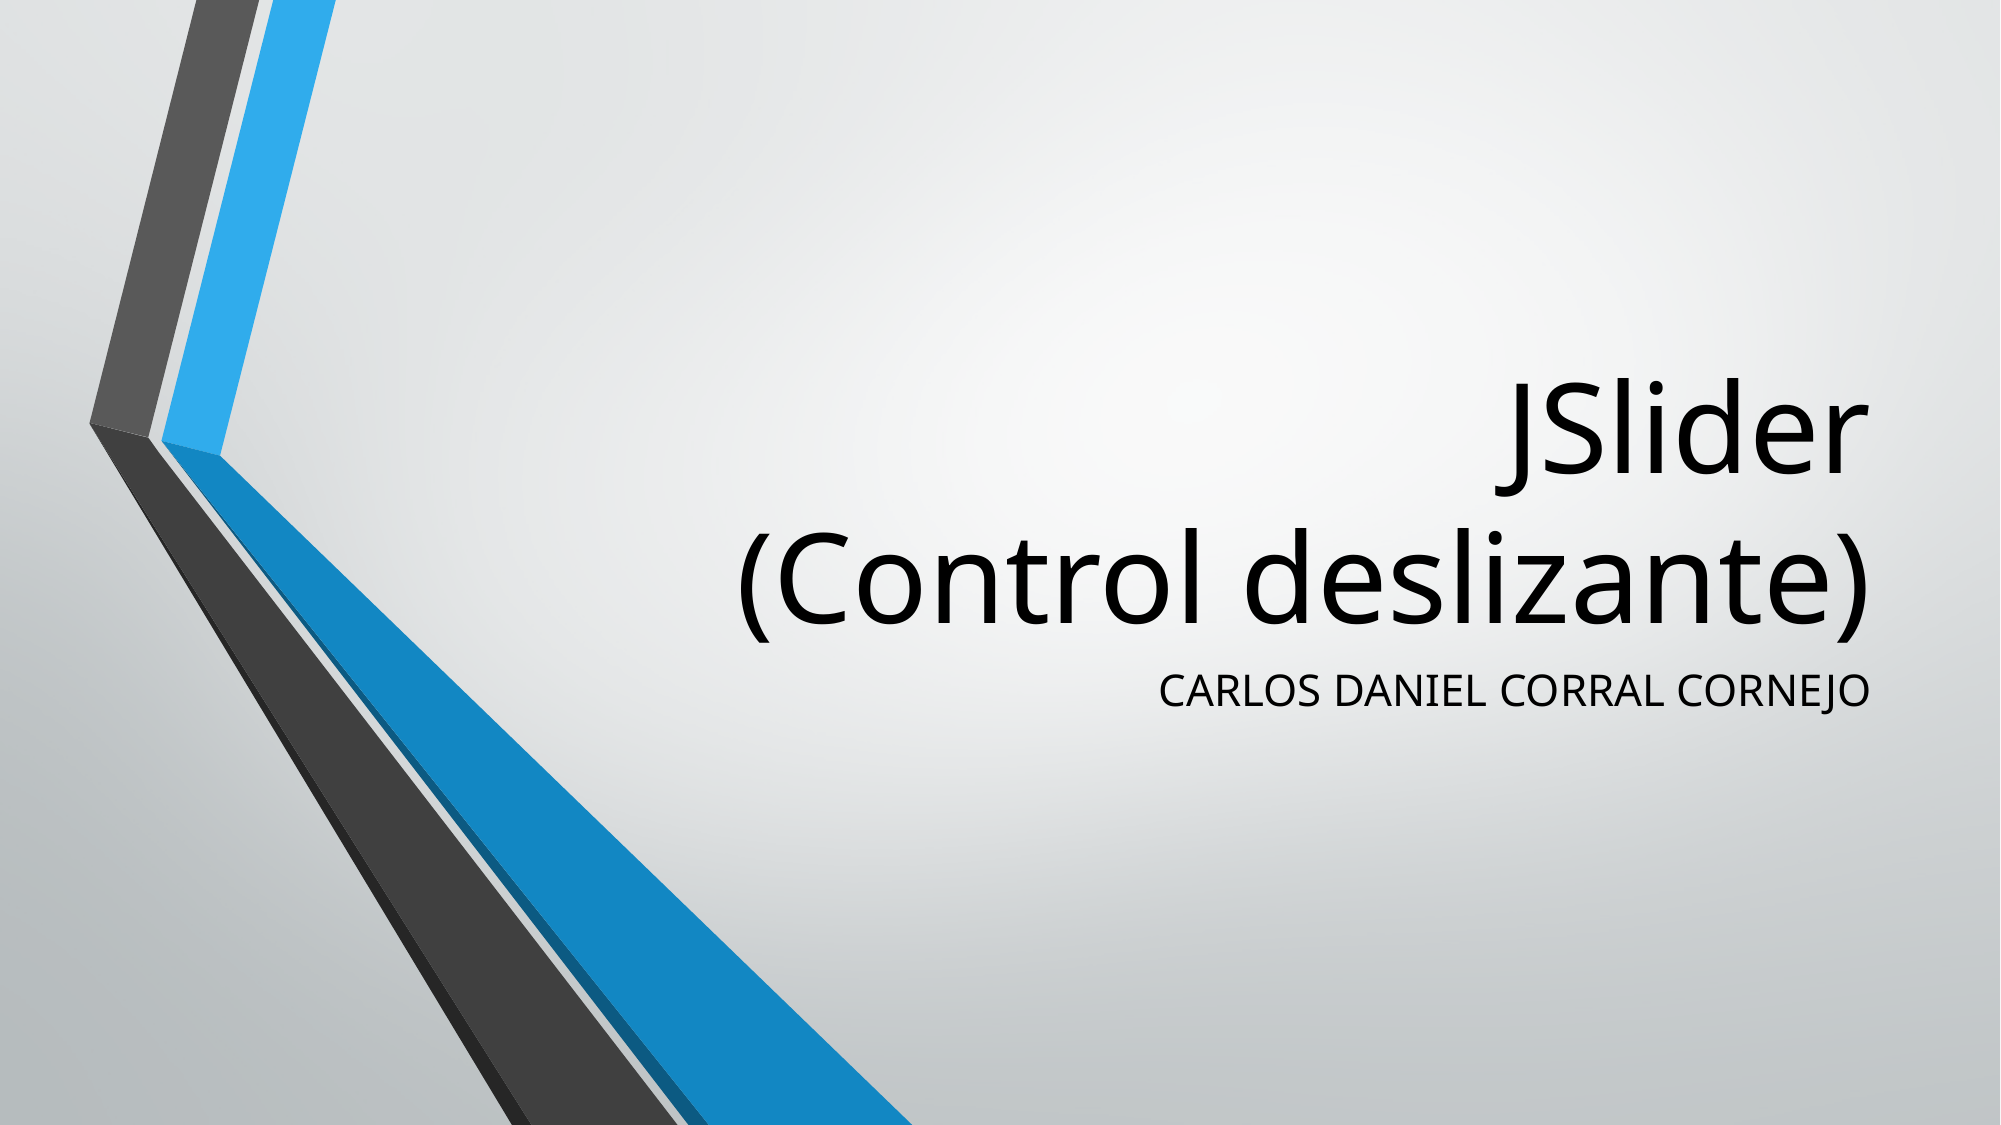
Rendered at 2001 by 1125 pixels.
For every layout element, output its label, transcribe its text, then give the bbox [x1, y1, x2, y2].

title JSlider (Control deslizante) [480, 226, 1887, 656]
subtitle CARLOS DANIEL CORRAL CORNEJO [740, 655, 1887, 884]
